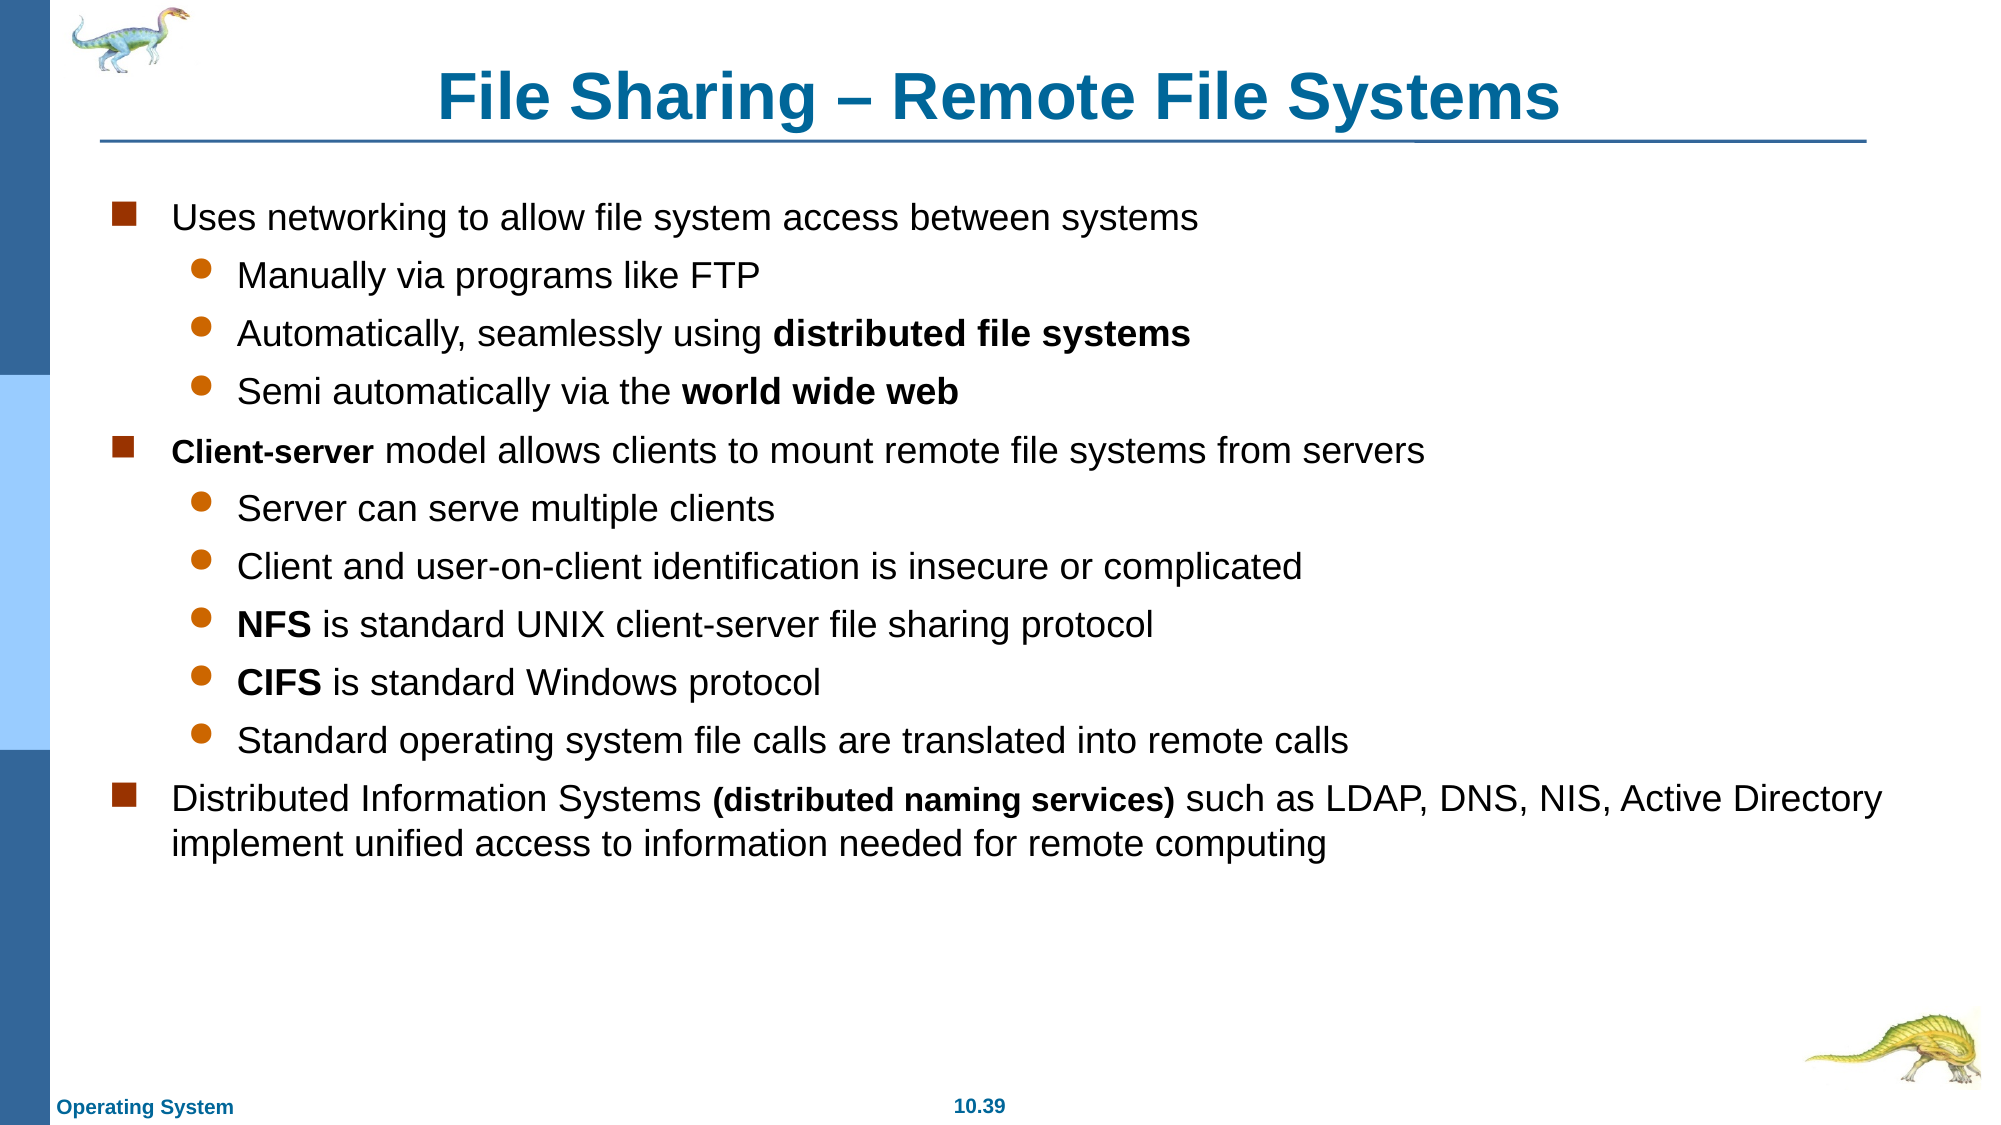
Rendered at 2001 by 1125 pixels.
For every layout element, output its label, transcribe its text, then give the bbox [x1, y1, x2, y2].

picture [1802, 1006, 1982, 1090]
picture [62, 0, 203, 80]
title File Sharing – Remote File Systems [99, 45, 1900, 141]
list Uses networking to allow file system access between systems Manually via programs like FTP Automatically, seamlessly using distributed file systems Semi automatically via the world wide web Client-server model allows clients to mount remote file systems from servers Server can serve multiple clients Client and user-on-client identification is insecure or complicated NFS is standard UNIX client-server file sharing protocol CIFS is standard Windows protocol Standard operating system file calls are translated into remote calls Distributed Information Systems (distributed naming services) such as LDAP, DNS, NIS, Active Directory implement unified access to information needed for remote computing [99, 185, 1900, 929]
